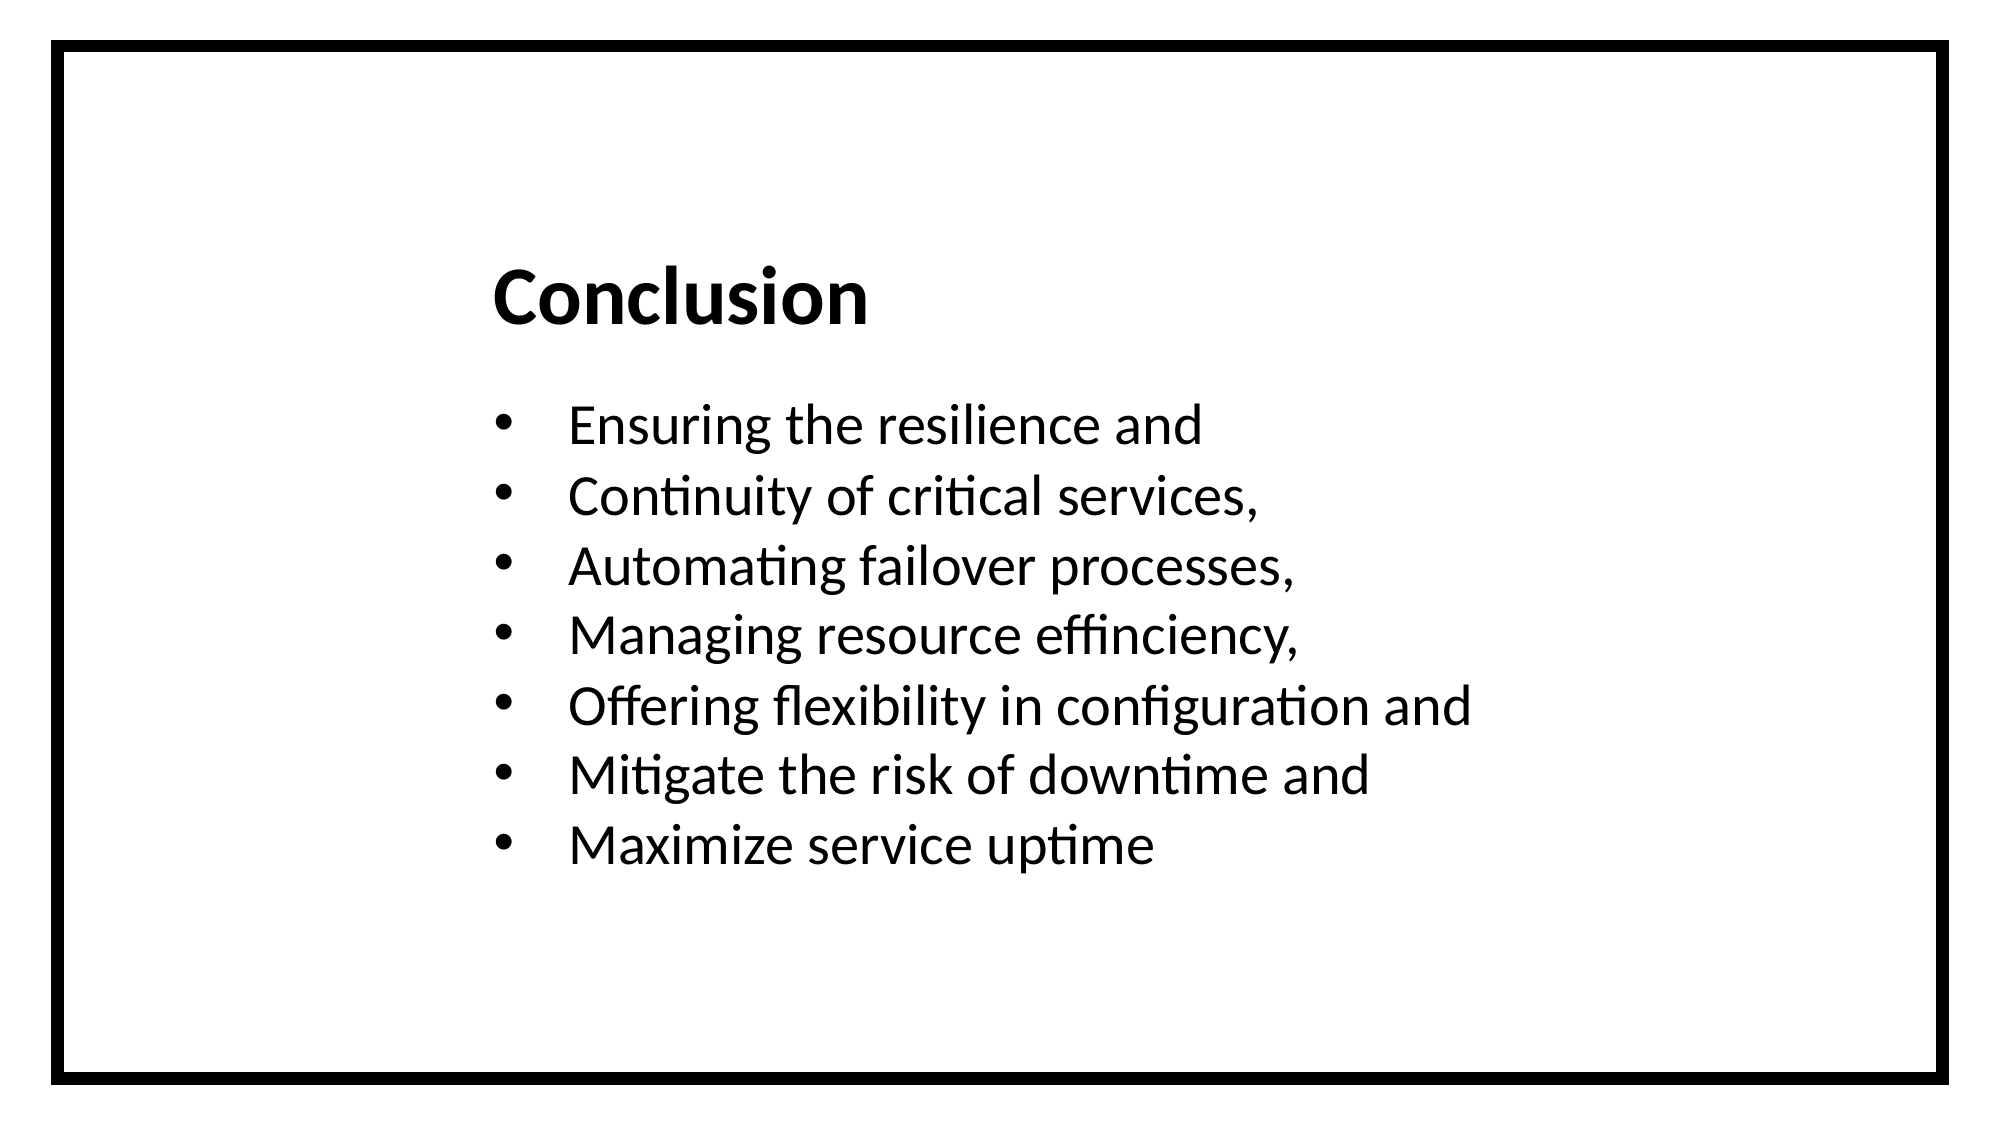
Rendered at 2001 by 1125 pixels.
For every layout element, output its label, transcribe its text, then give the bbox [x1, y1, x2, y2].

text_box [56, 45, 1944, 1080]
text_box Conclusion Ensuring the resilience and Continuity of critical services, Automating failover processes, Managing resource effinciency, Offering flexibility in configuration and Mitigate the risk of downtime and Maximize service uptime [478, 234, 1522, 884]
